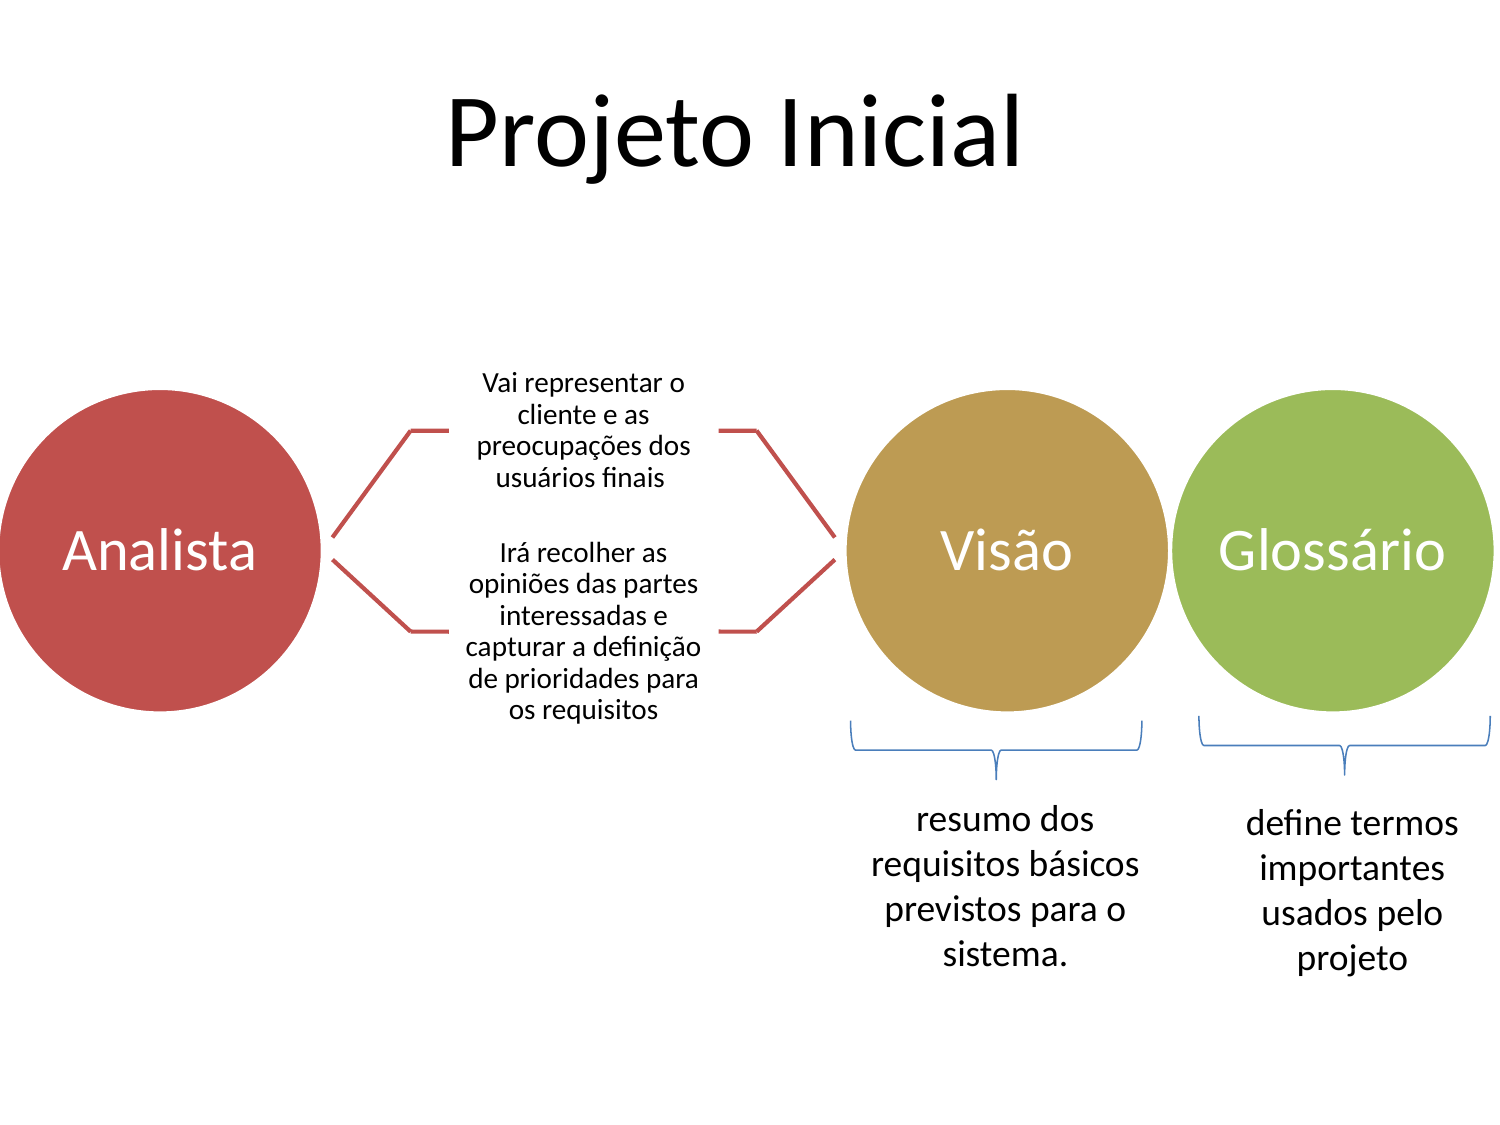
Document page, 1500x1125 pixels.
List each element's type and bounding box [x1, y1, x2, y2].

text_box [0, 0, 1497, 1114]
